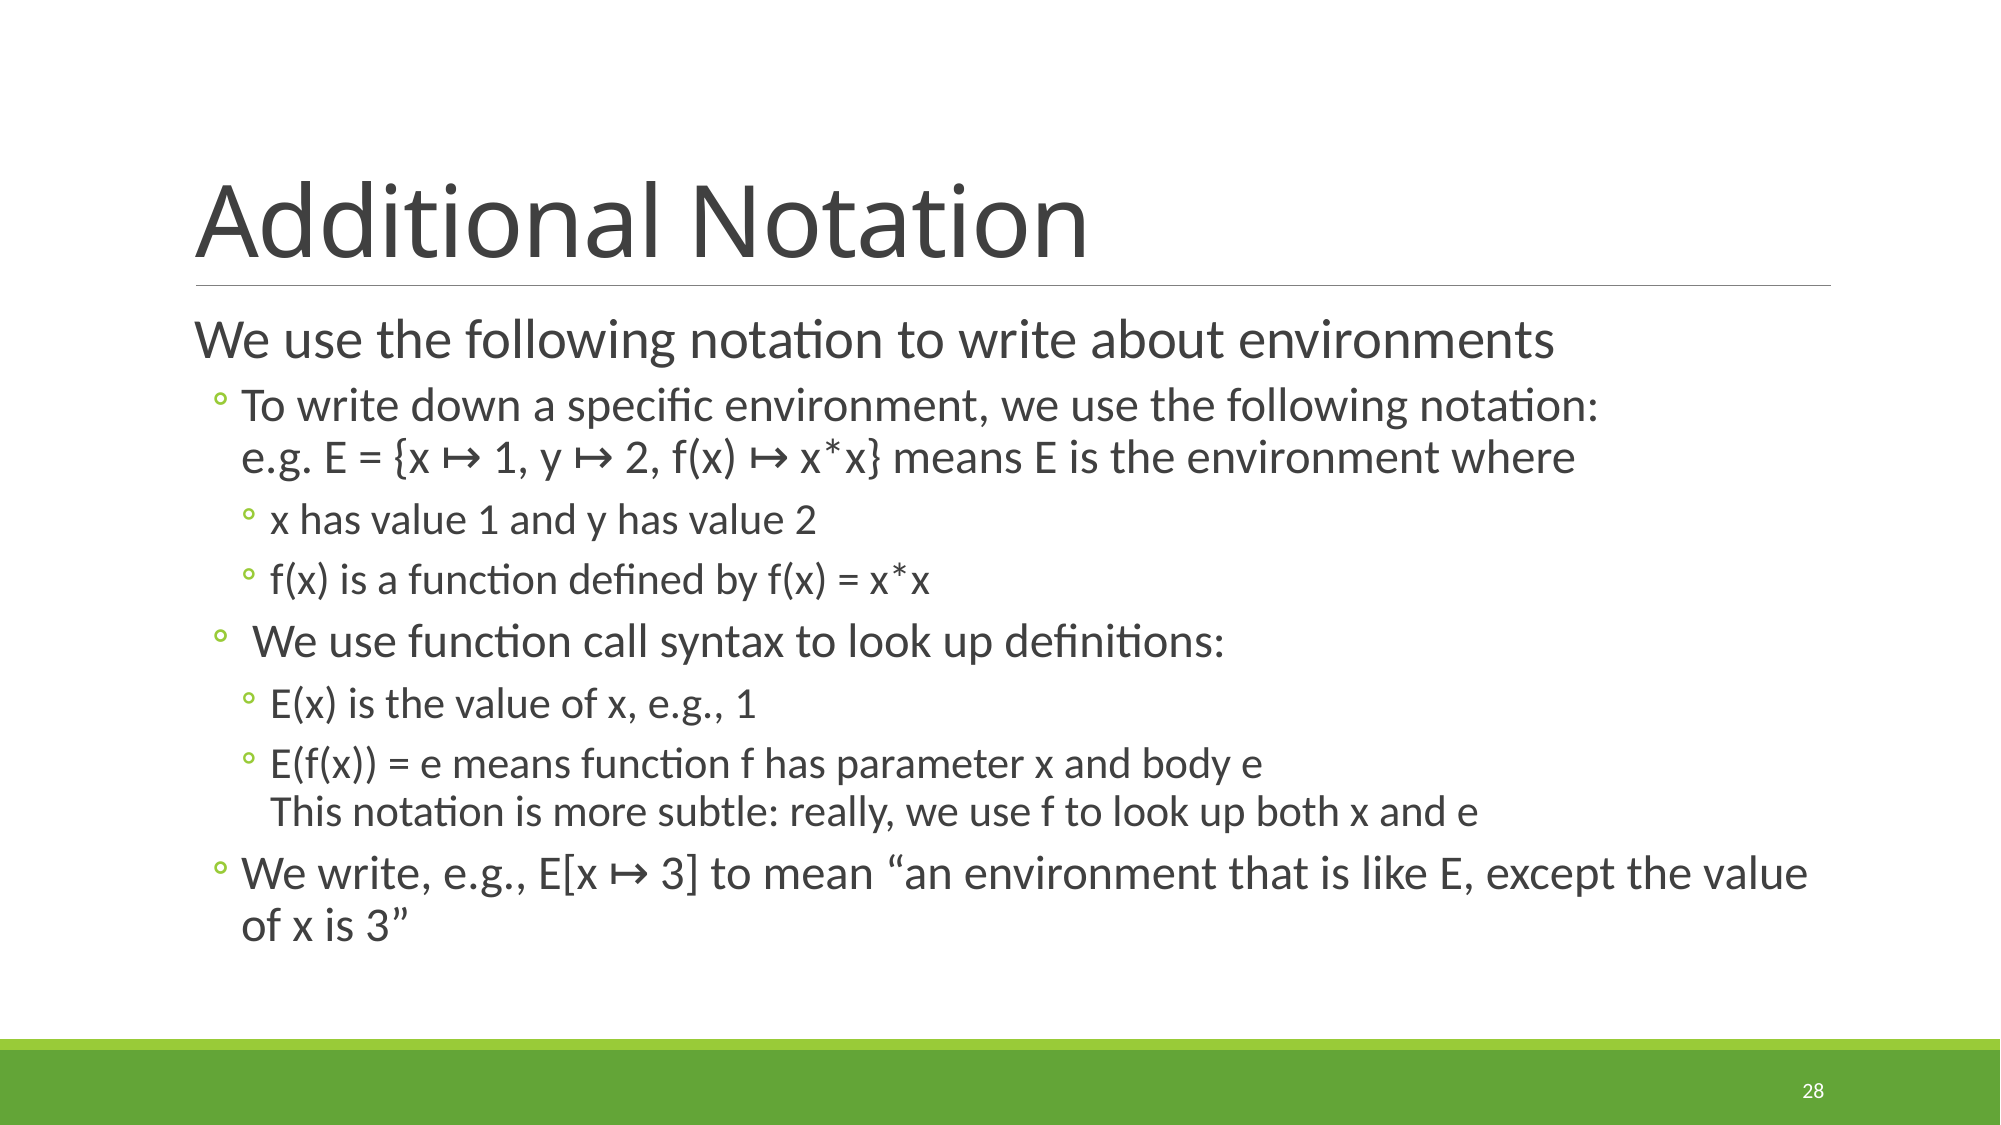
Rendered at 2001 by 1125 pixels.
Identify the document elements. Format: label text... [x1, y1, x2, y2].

list We use the following notation to write about environments To write down a specific environment, we use the following notation: e.g. E = {x ↦ 1, y ↦ 2, f(x) ↦ x*x} means E is the environment where x has value 1 and y has value 2 f(x) is a function defined by f(x) = x*x We use function call syntax to look up definitions: E(x) is the value of x, e.g., 1 E(f(x)) = e means function f has parameter x and body e This notation is more subtle: really, we use f to look up both x and e We write, e.g., E[x ↦ 3] to mean “an environment that is like E, except the value of x is 3” [180, 302, 1830, 963]
slide_number 28 [1624, 1059, 1840, 1120]
title Additional Notation [180, 47, 1830, 285]
